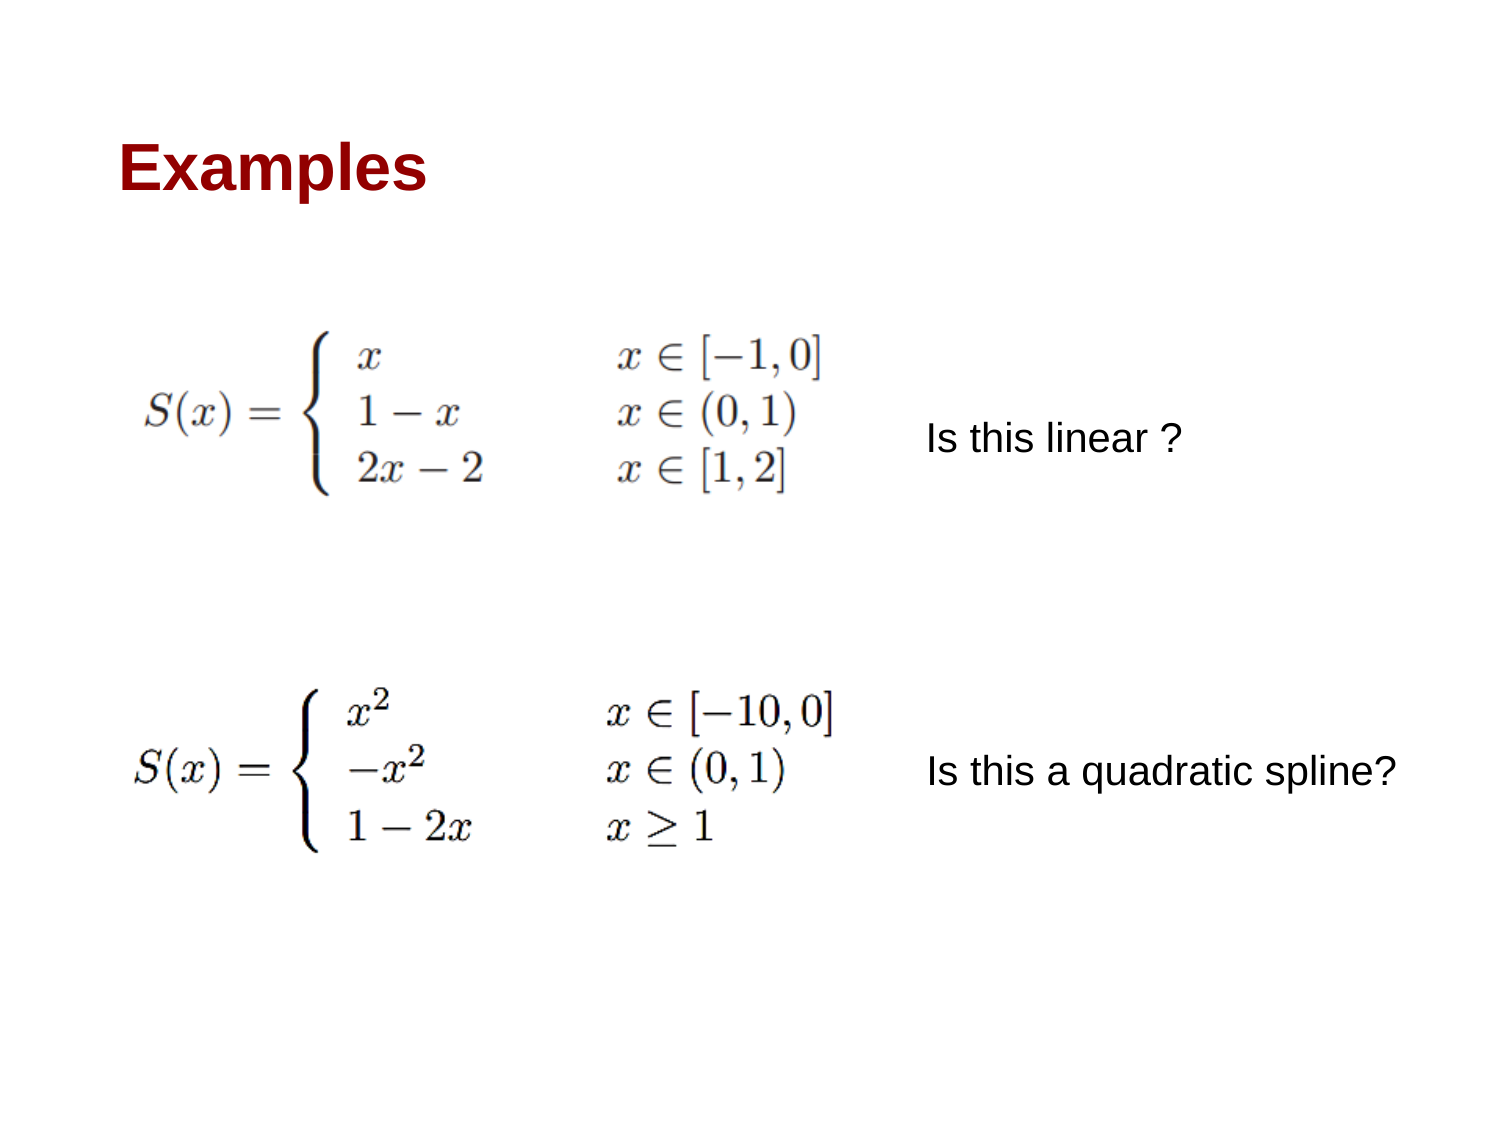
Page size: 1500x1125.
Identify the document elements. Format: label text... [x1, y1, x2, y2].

title Examples [103, 59, 1397, 278]
picture [121, 322, 829, 507]
text_box Is this linear ? [910, 403, 1199, 469]
picture [121, 661, 858, 872]
text_box Is this a quadratic spline? [911, 736, 1413, 801]
